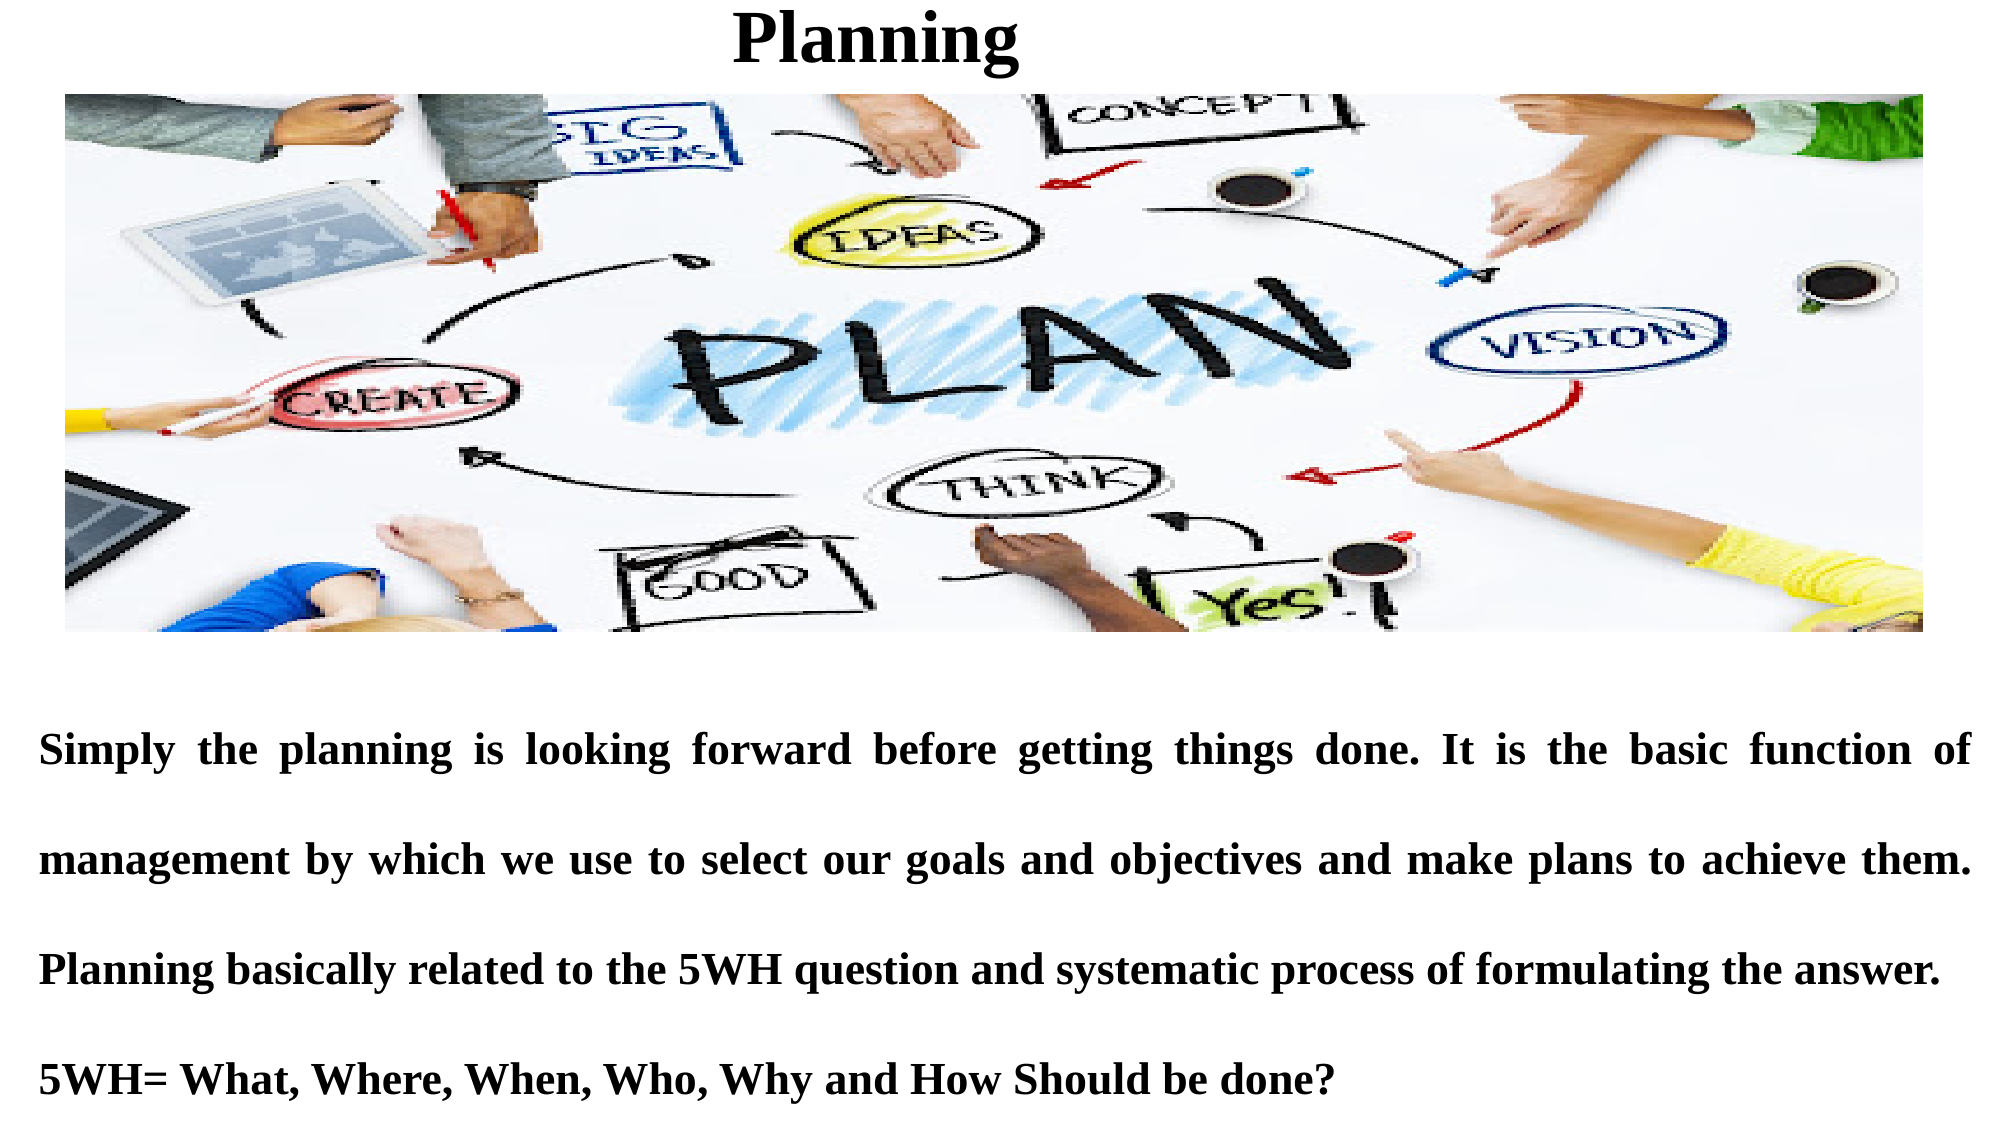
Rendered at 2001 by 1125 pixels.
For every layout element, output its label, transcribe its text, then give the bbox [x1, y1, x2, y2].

text_box Planning [242, 0, 1511, 85]
picture [65, 93, 1924, 633]
text_box Simply the planning is looking forward before getting things done. It is the basic function of management by which we use to select our goals and objectives and make plans to achieve them. Planning basically related to the 5WH question and systematic process of formulating the answer. 5WH= What, Where, When, Who, Why and How Should be done? [23, 656, 1989, 1112]
